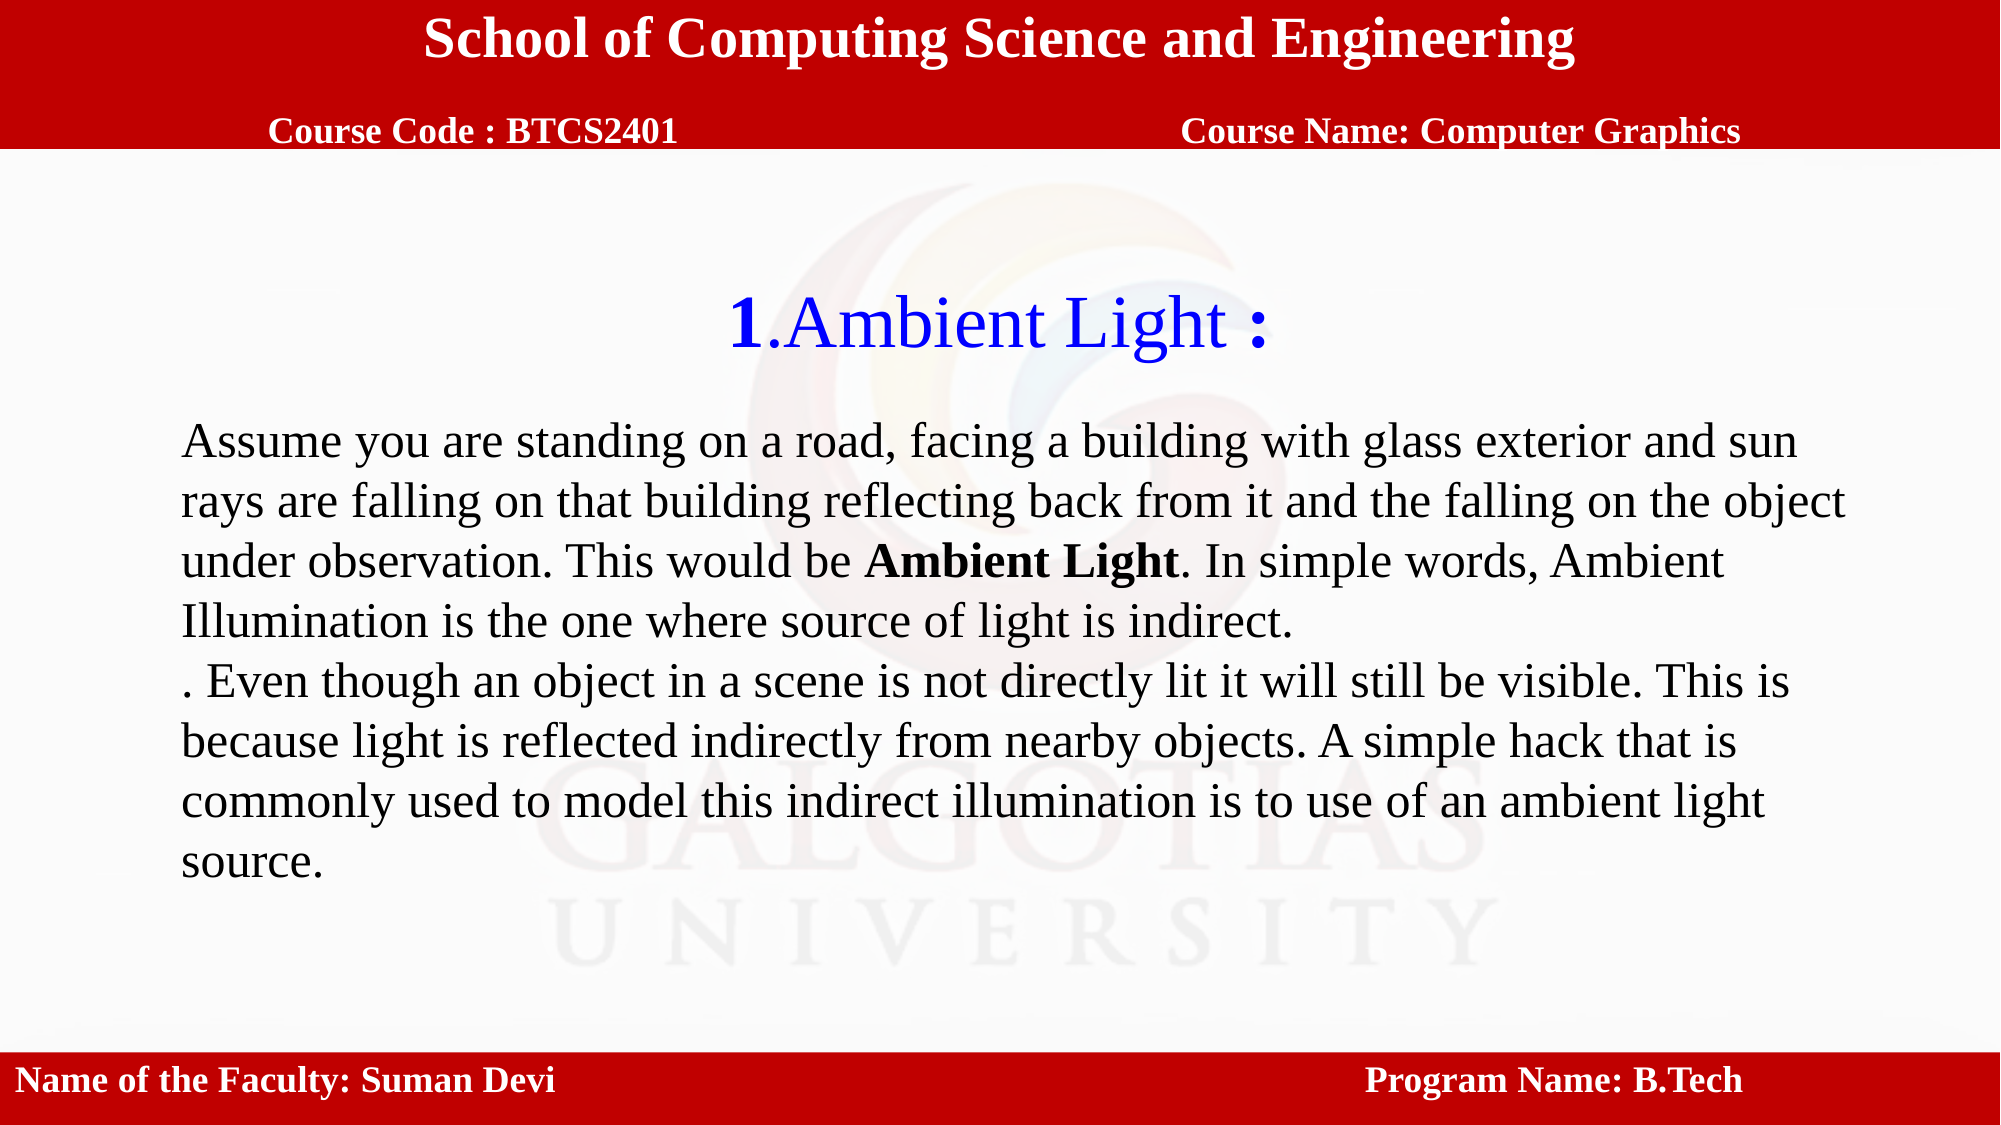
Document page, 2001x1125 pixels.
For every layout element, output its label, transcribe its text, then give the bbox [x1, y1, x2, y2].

text_box School of Computing Science and Engineering Course Code : BTCS2401 Course Name: Computer Graphics [0, 0, 2000, 149]
text_box Name of the Faculty: Suman Devi Program Name: B.Tech [0, 1052, 2000, 1125]
text_box Assume you are standing on a road, facing a building with glass exterior and sun rays are falling on that building reflecting back from it and the falling on the object under observation. This would be Ambient Light. In simple words, Ambient Illumination is the one where source of light is indirect. . Even though an object in a scene is not directly lit it will still be visible. This is because light is reflected indirectly from nearby objects. A simple hack that is commonly used to model this indirect illumination is to use of an ambient light source. [166, 399, 1887, 1015]
text_box 1.Ambient Light : [139, 265, 1860, 371]
